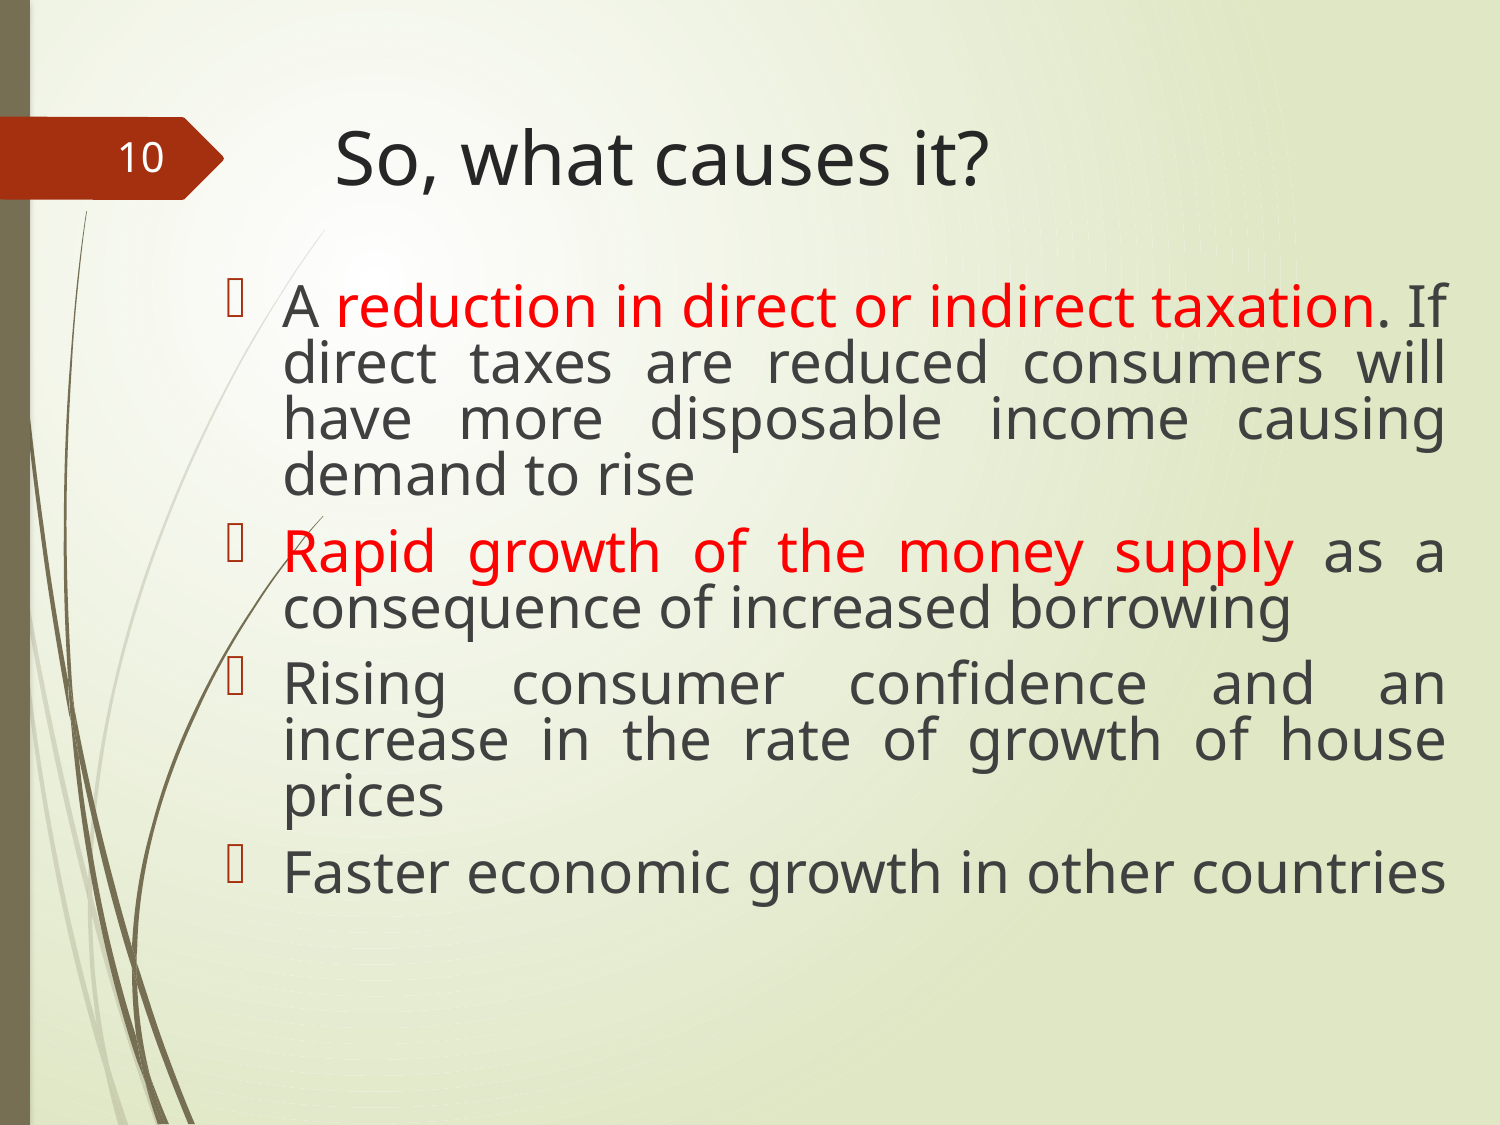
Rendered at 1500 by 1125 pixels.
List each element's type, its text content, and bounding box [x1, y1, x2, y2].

list A reduction in direct or indirect taxation. If direct taxes are reduced consumers will have more disposable income causing demand to rise Rapid growth of the money supply as a consequence of increased borrowing Rising consumer confidence and an increase in the rate of growth of house prices Faster economic growth in other countries [210, 275, 1463, 983]
title So, what causes it? [319, 102, 1400, 275]
slide_number 10 [83, 129, 180, 190]
